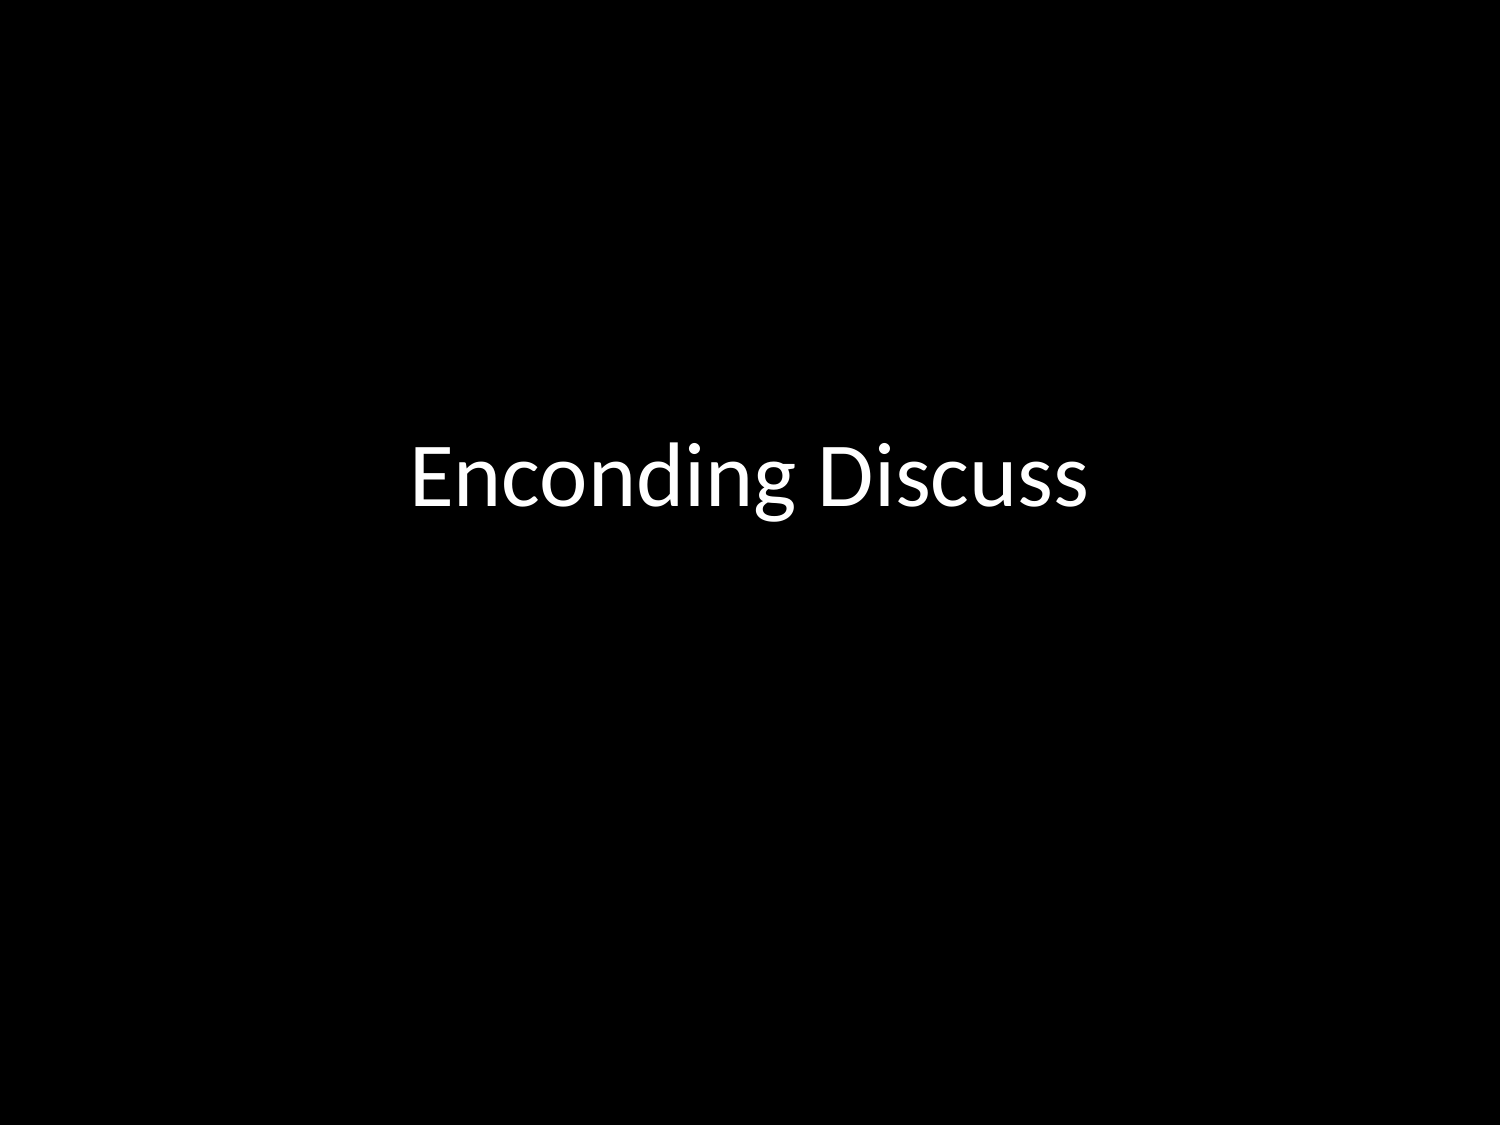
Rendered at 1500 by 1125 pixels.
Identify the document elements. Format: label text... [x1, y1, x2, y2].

title Enconding Discuss [112, 349, 1388, 591]
